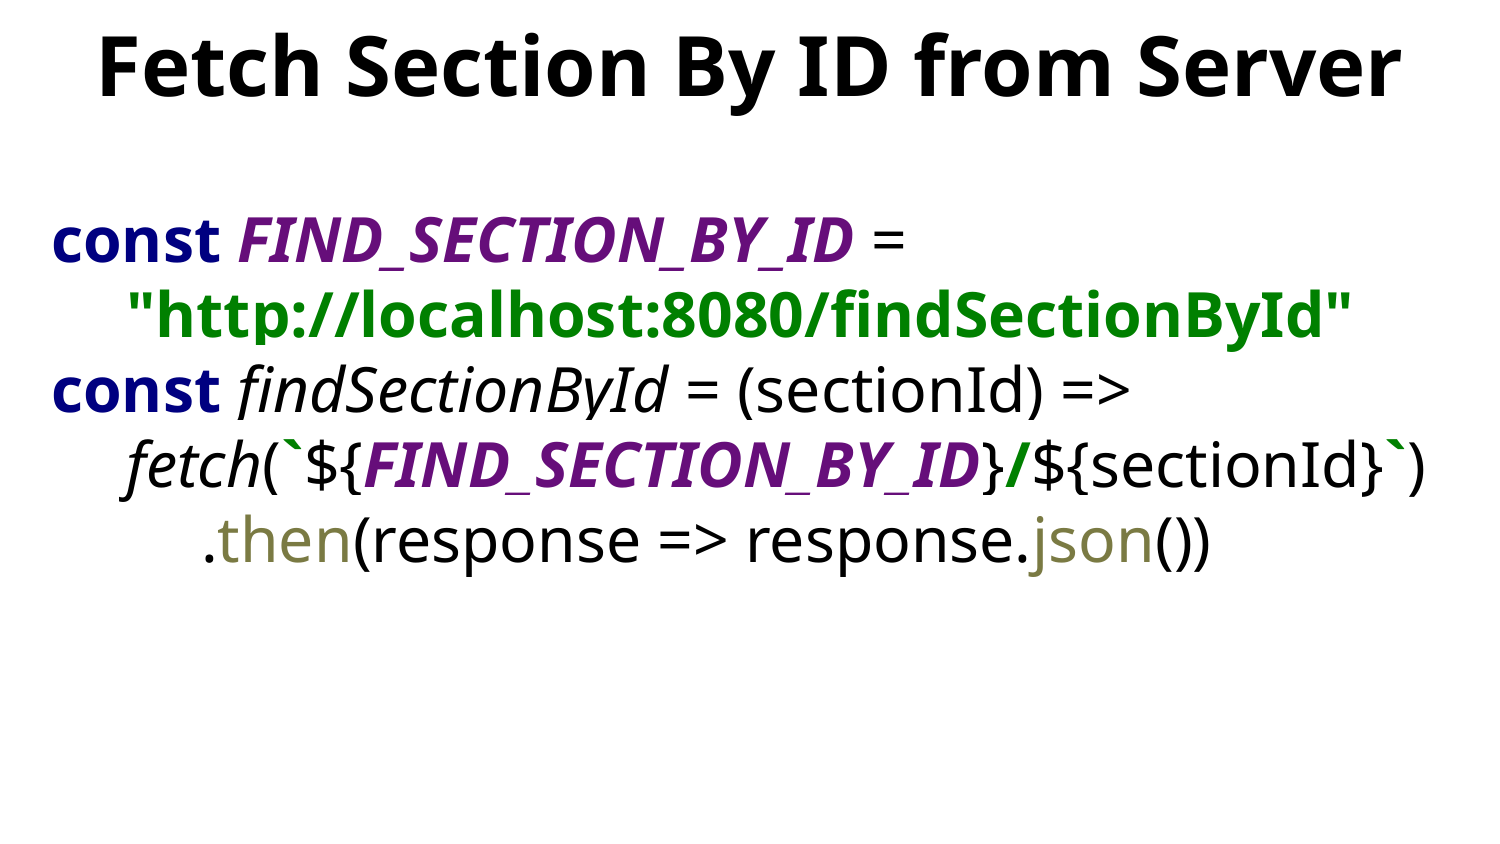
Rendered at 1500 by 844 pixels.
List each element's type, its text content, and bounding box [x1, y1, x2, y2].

list const FIND_SECTION_BY_ID = "http://localhost:8080/findSectionById" const findSectionById = (sectionId) => fetch(`${FIND_SECTION_BY_ID}/${sectionId}`) .then(response => response.json()) [36, 110, 1500, 844]
title Fetch Section By ID from Server [0, 0, 1500, 111]
